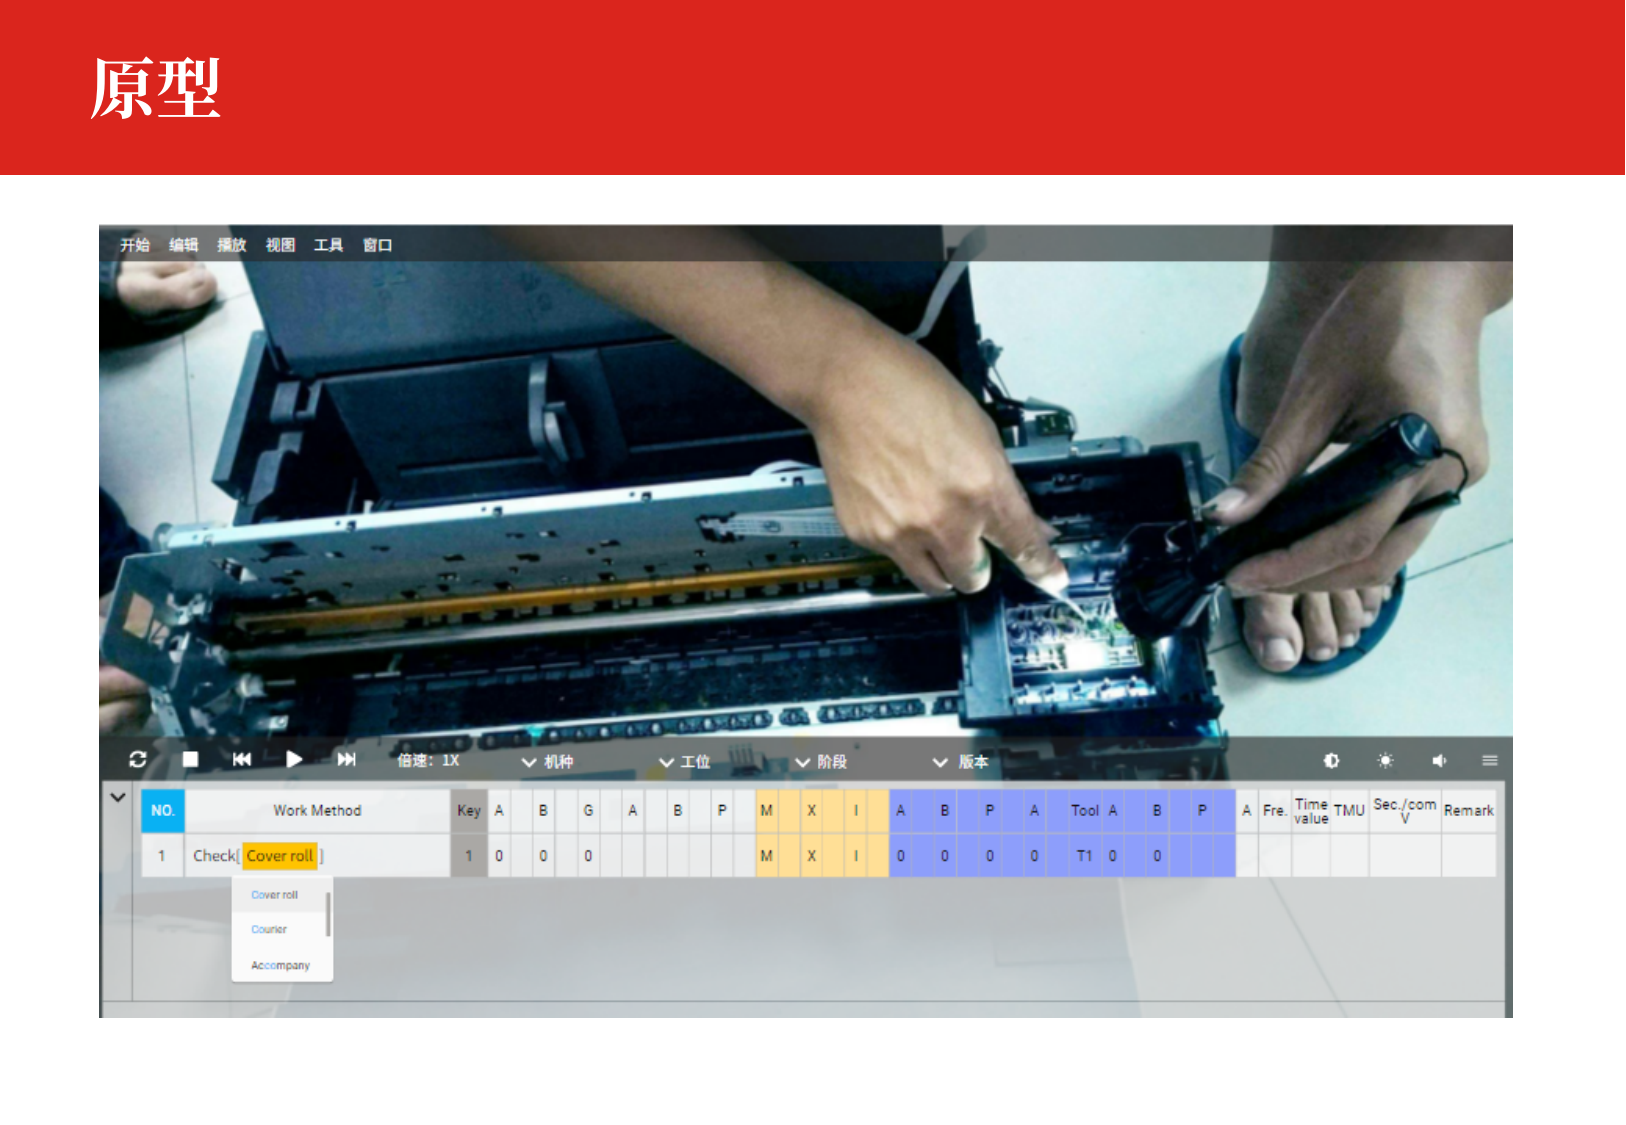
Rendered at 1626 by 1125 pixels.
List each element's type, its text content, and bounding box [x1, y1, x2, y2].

picture [99, 224, 1513, 1018]
text_box 原型 [0, 0, 1625, 135]
